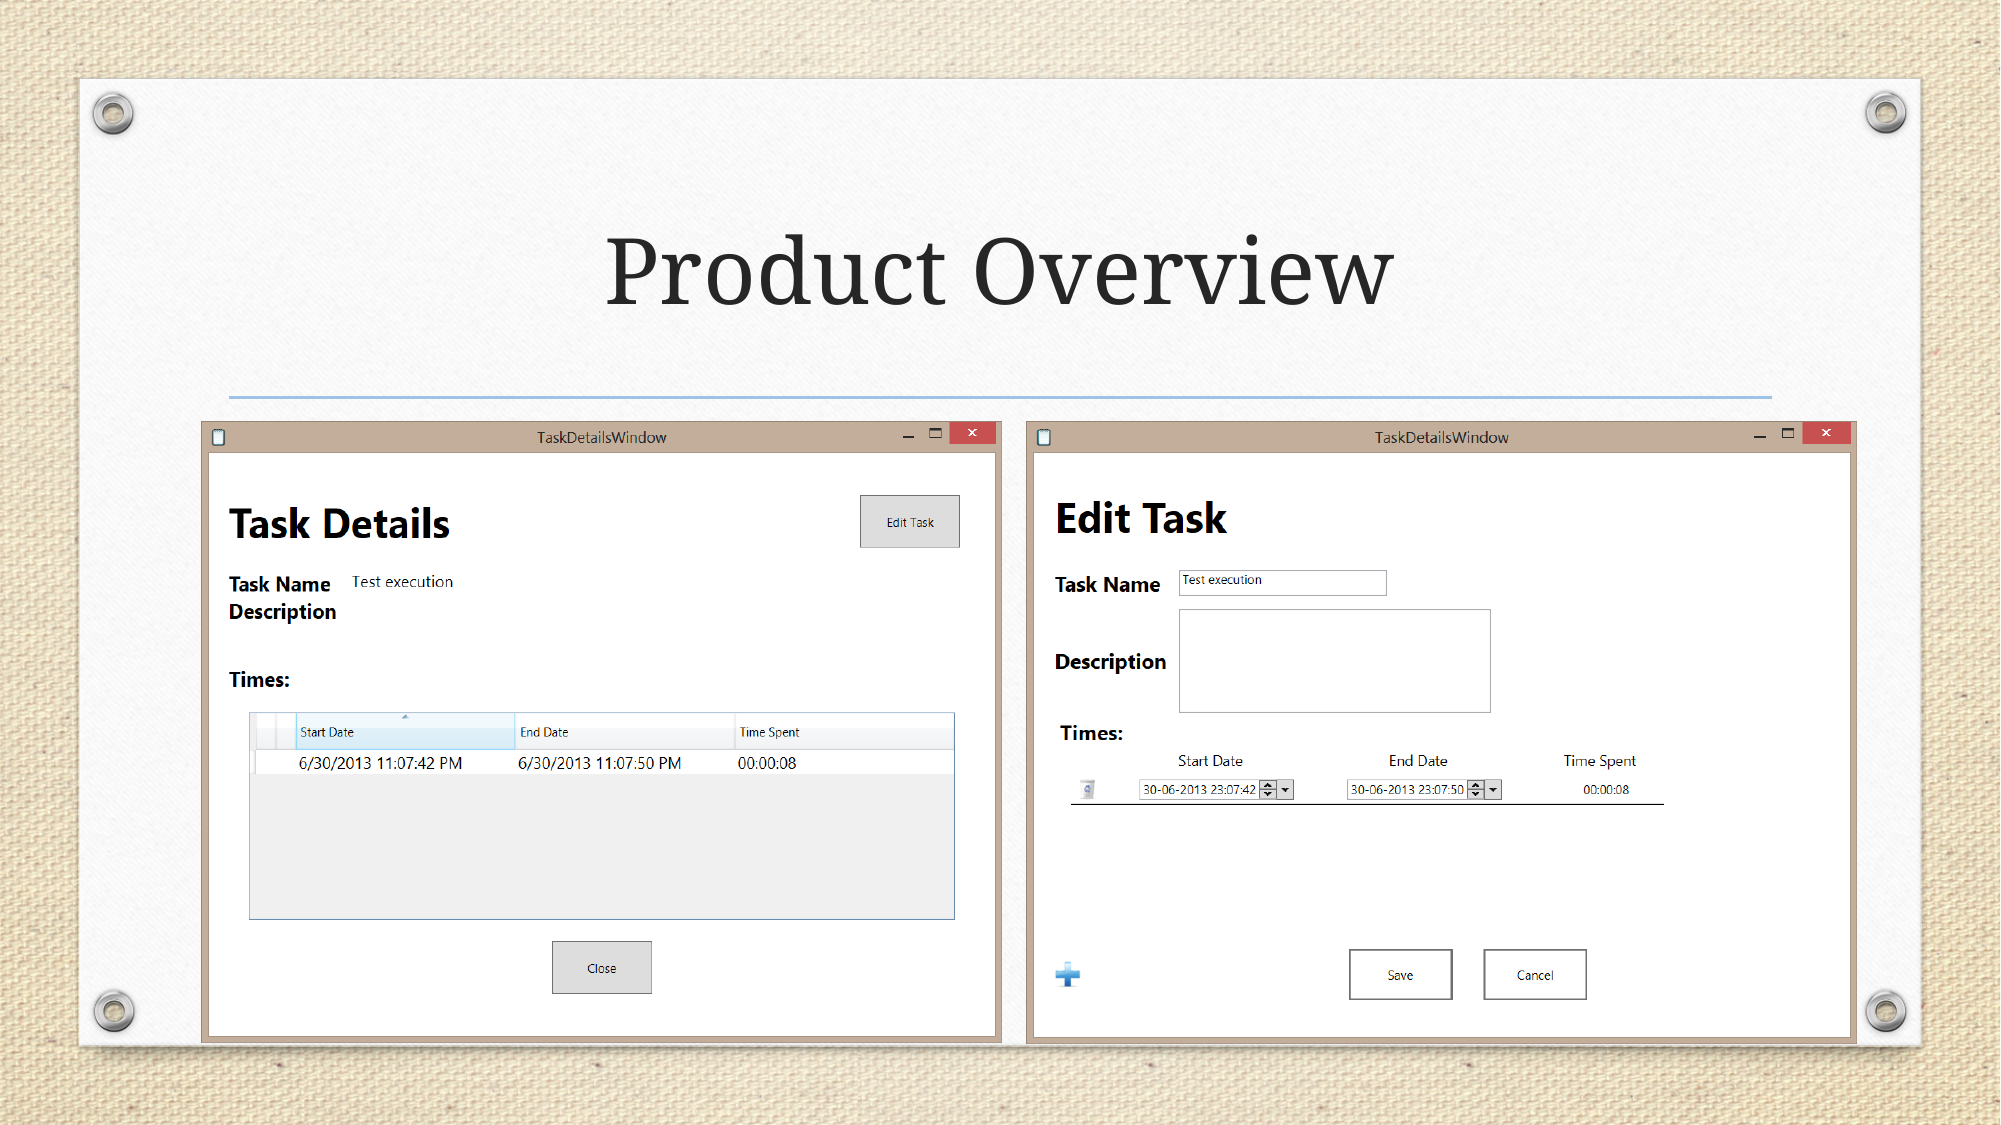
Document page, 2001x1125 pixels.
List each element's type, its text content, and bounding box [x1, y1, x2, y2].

picture [0, 0, 2001, 1125]
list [200, 420, 1002, 1044]
title Product Overview [212, 161, 1788, 375]
